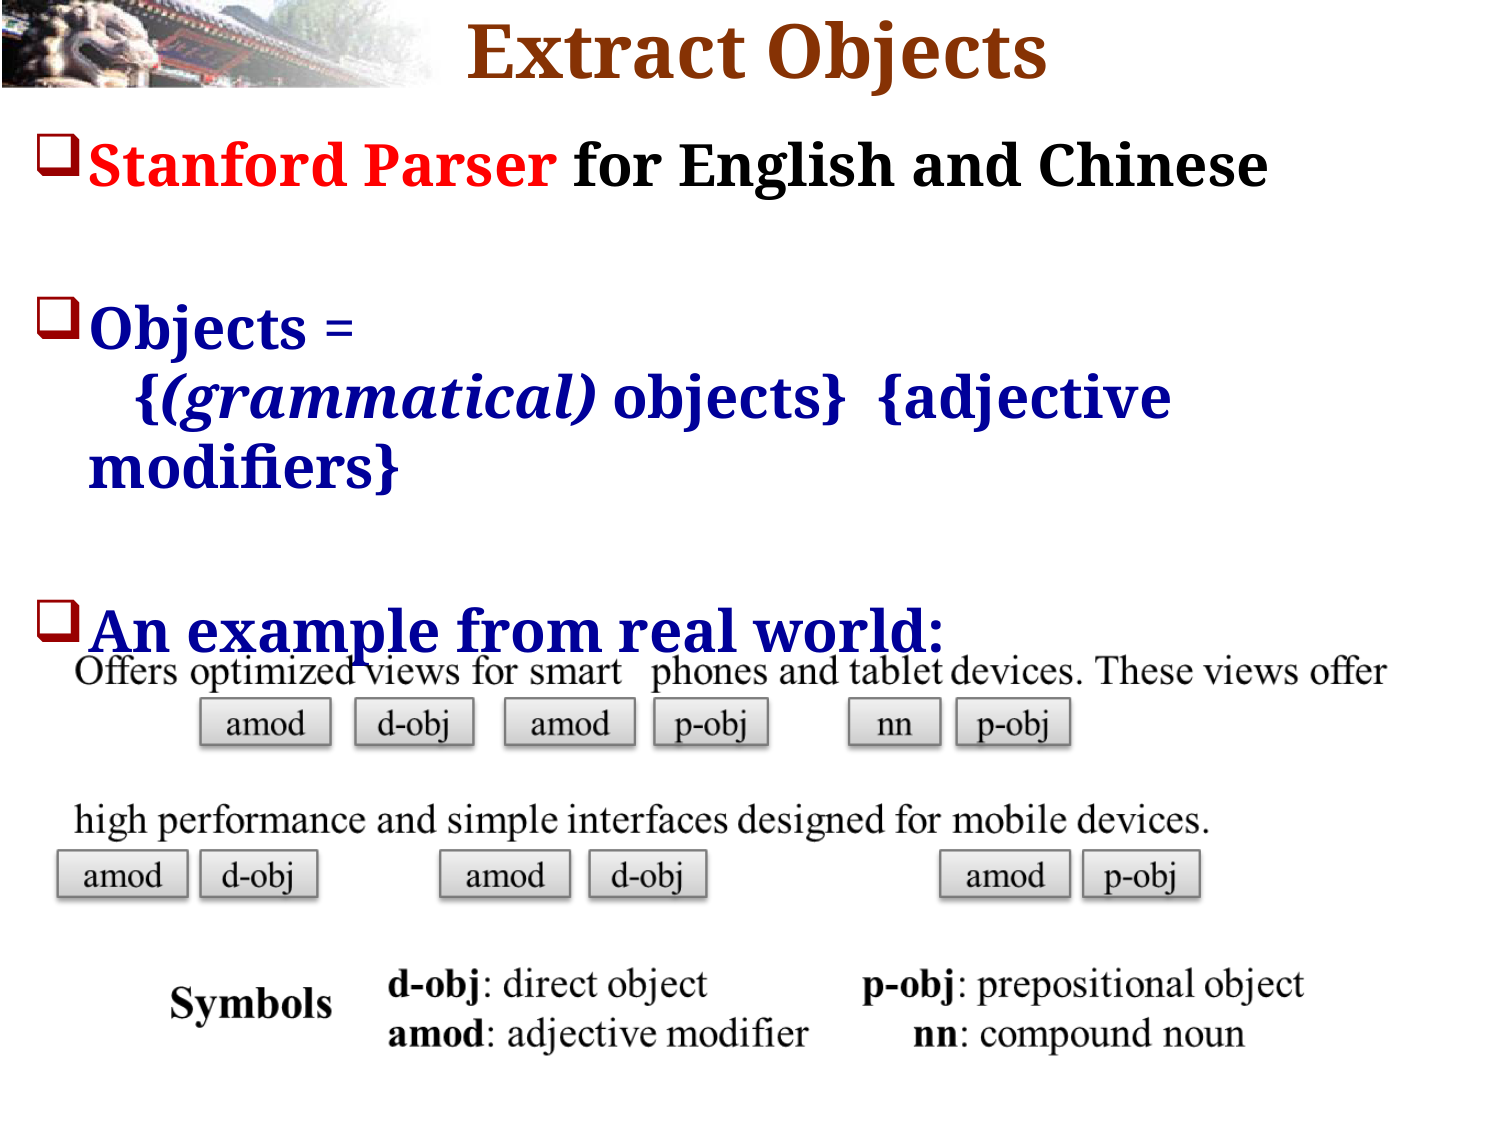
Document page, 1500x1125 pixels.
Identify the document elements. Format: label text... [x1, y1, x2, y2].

title Extract Objects [450, 0, 1478, 102]
picture [0, 0, 450, 88]
picture [48, 630, 1447, 1082]
